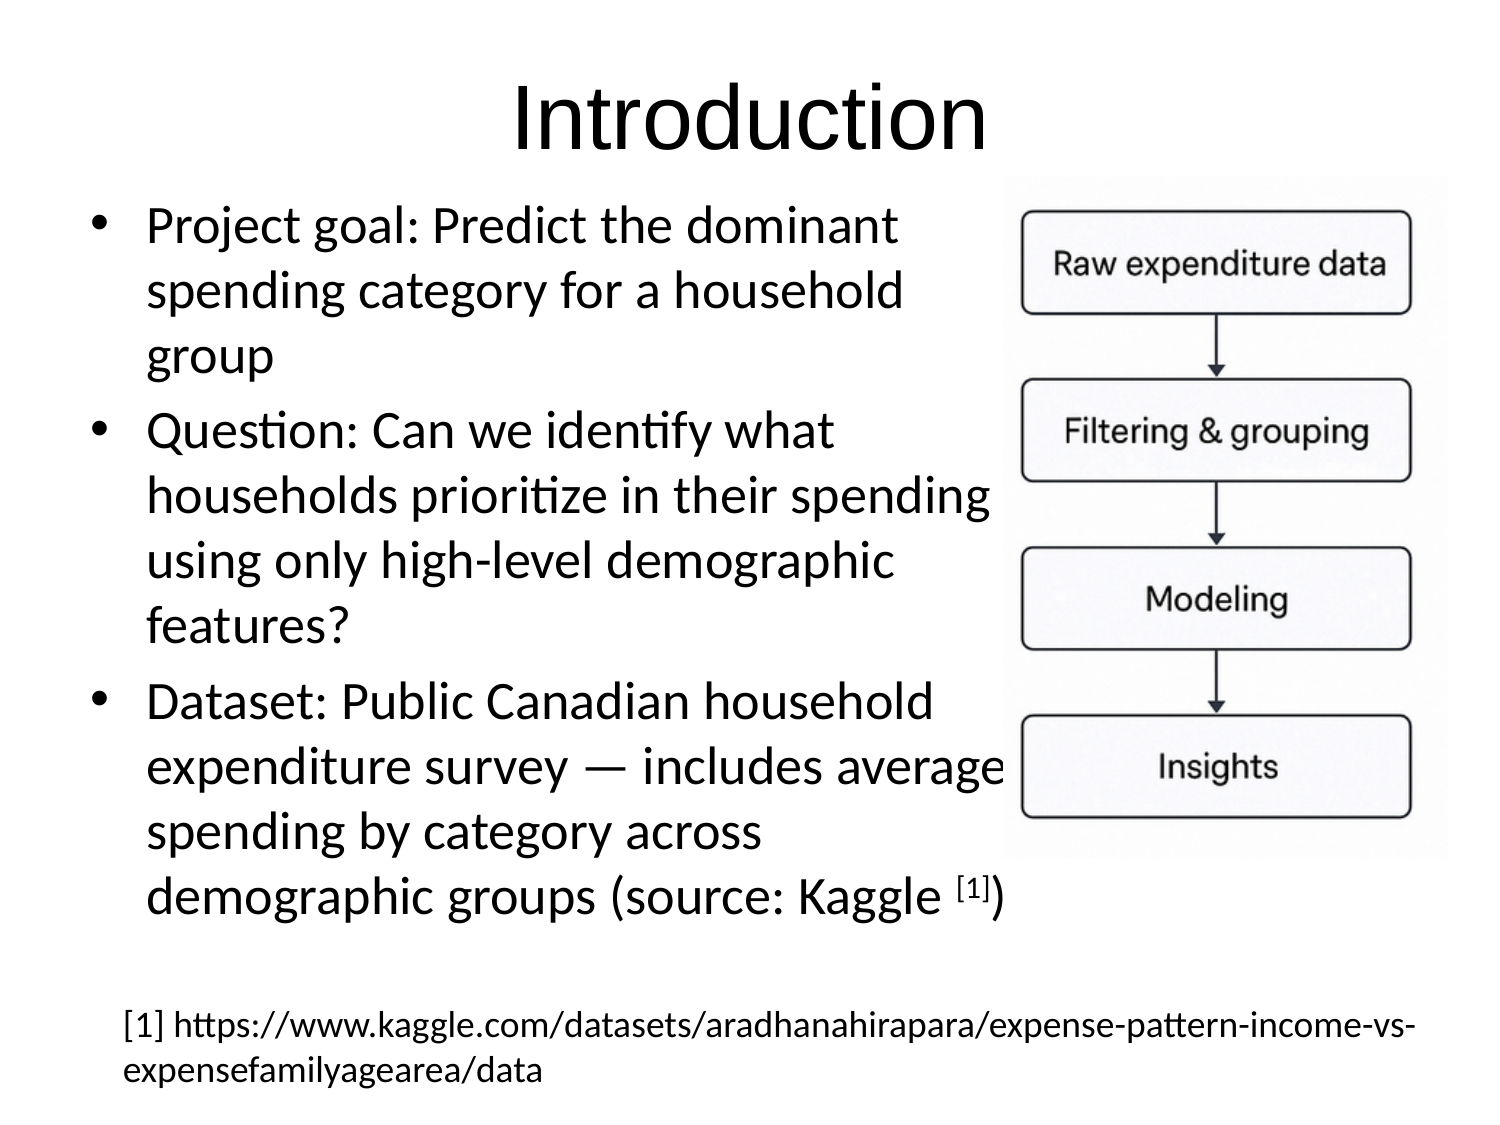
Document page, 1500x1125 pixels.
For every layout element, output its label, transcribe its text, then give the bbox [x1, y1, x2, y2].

list Project goal: Predict the dominant spending category for a household group Question: Can we identify what households prioritize in their spending using only high-level demographic features? Dataset: Public Canadian household expenditure survey — includes average spending by category across demographic groups (source: Kaggle [1]) [75, 181, 1033, 925]
text_box [1] https://www.kaggle.com/datasets/aradhanahirapara/expense-pattern-income-vs-expensefamilyagearea/data [108, 992, 1455, 1098]
picture [1003, 176, 1449, 859]
title Introduction [75, 19, 1425, 181]
